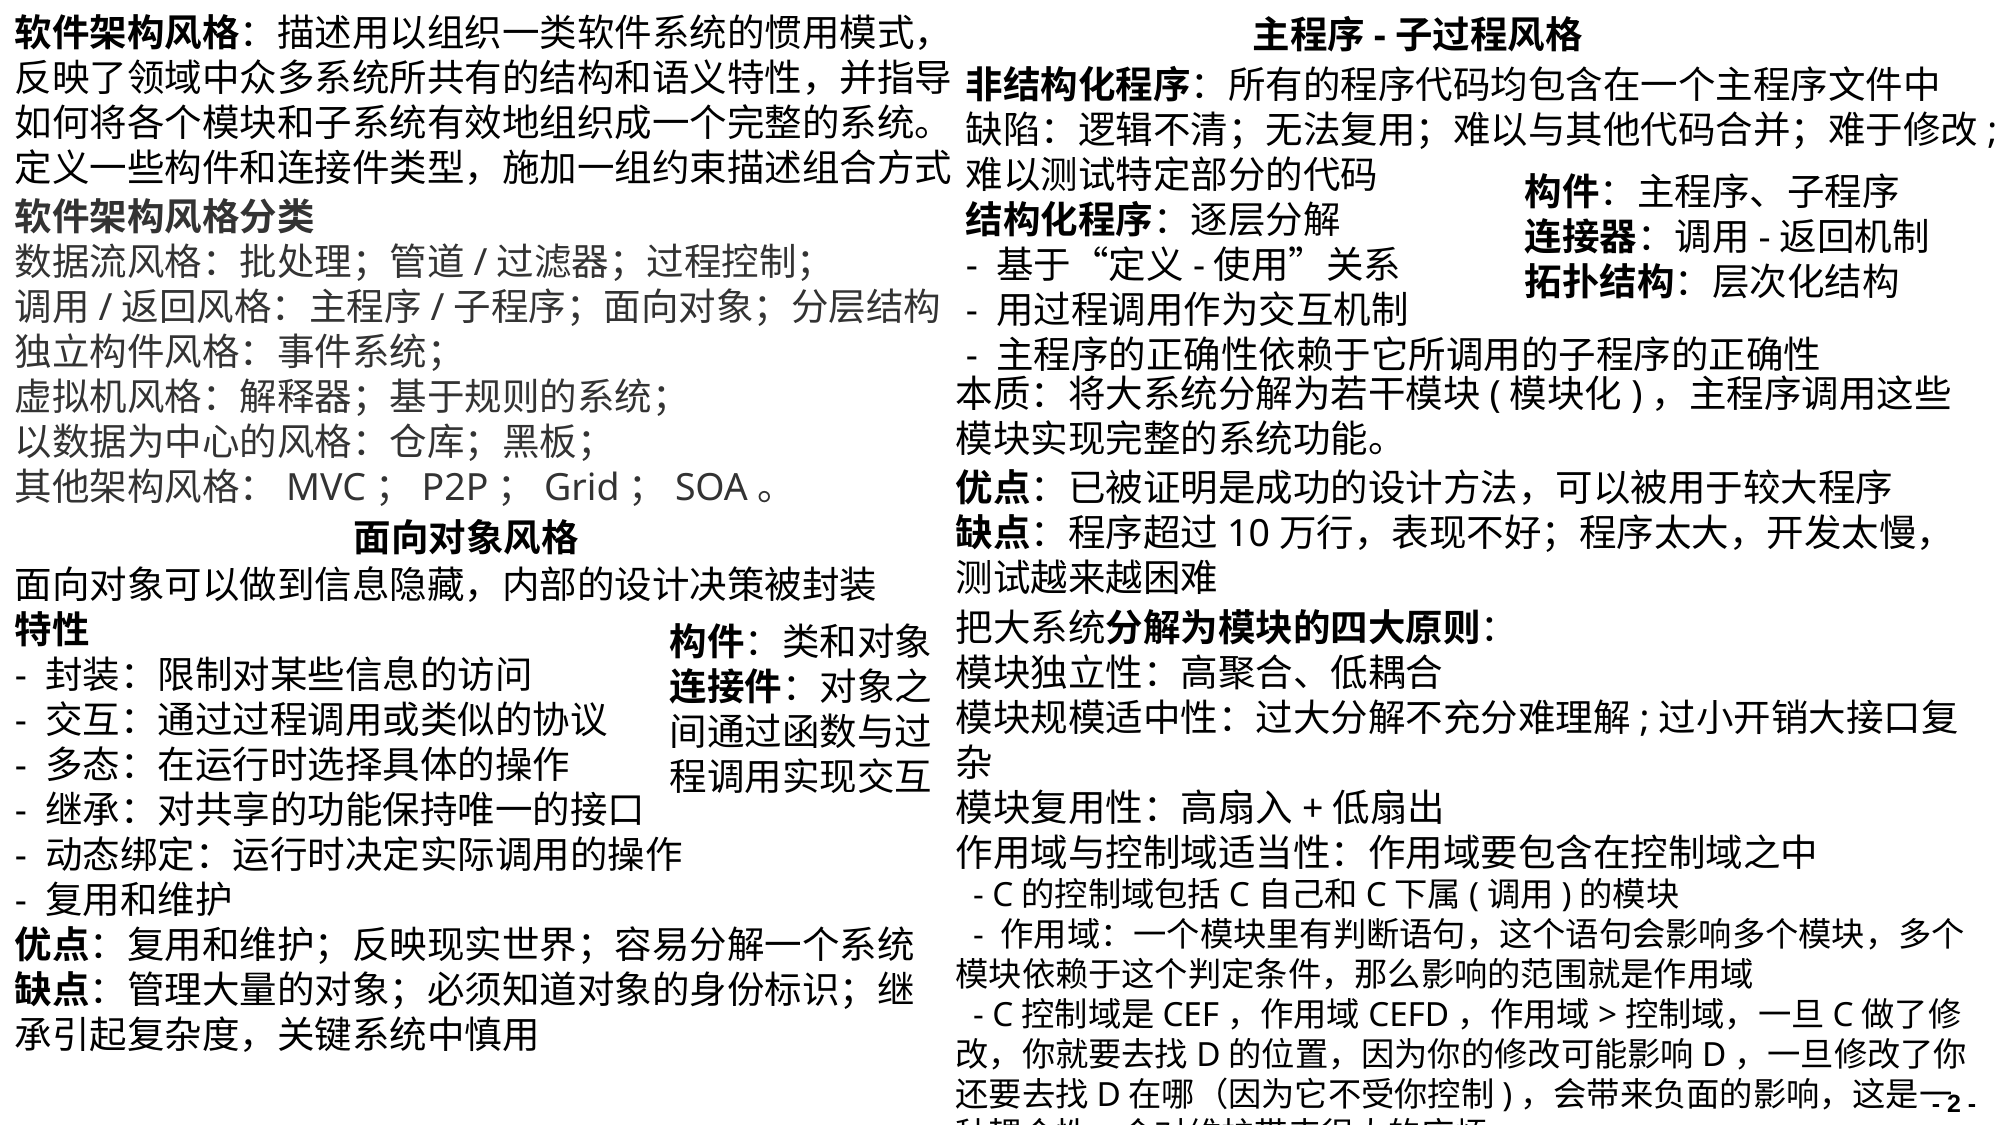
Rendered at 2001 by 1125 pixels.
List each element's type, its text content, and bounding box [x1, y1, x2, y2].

text_box 软件架构风格：描述⽤以组织⼀类软件系统的惯⽤模式，反映了领域中众多系统所共有的结构和语义特性，并指导如何将各个模块和子系统有效地组织成一个完整的系统。定义一些构件和连接件类型，施加一组约束描述组合方式 [0, 1, 974, 185]
text_box 构件：类和对象 连接件：对象之间通过函数与过程调⽤实现交互 [655, 610, 967, 806]
text_box 面向对象风格 [339, 506, 656, 566]
text_box 优点：已被证明是成功的设计⽅法，可以被用于较大程序 缺点：程序超过10万⾏，表现不好；程序太大，开发太慢，测试越来越困难 [940, 456, 1990, 607]
text_box 构件：主程序、⼦程序 连接器：调⽤-返回机制 拓扑结构：层次化结构 [1509, 160, 1967, 311]
text_box 把大系统分解为模块的四大原则： 模块独立性：高聚合、低耦合 模块规模适中性：过大分解不充分难理解;过小开销大接口复杂 模块复用性：高扇入+低扇出 作用域与控制域适当性：作用域要包含在控制域之中 - C的控制域包括C自己和C下属(调用)的模块 - 作用域：一个模块里有判断语句，这个语句会影响多个模块，多个模块依赖于这个判定条件，那么影响的范围就是作用域 - C控制域是CEF，作用域CEFD，作用域>控制域，一旦C做了修改，你就要去找D的位置，因为你的修改可能影响D，一旦修改了你还要去找D在哪（因为它不受你控制)，会带来负面的影响，这是一种耦合性，会对维护带来很大的麻烦 [940, 596, 2000, 1125]
text_box 主程序-子过程风格 [1237, 3, 1627, 64]
text_box 软件架构风格分类 数据流风格：批处理；管道/过滤器；过程控制； 调用/返回风格：主程序/⼦程序；⾯向对象；分层结构 独立构件风格：事件系统； 虚拟机风格：解释器；基于规则的系统； 以数据为中心的风格：仓库；⿊板； 其他架构风格：MVC；P2P；Grid；SOA。 [0, 185, 951, 515]
text_box 面向对象可以做到信息隐藏，内部的设计决策被封装 特性 - 封装：限制对某些信息的访问 - 交互：通过过程调⽤或类似的协议 - 多态：在运⾏时选择具体的操作 - 继承：对共享的功能保持唯⼀的接口 - 动态绑定：运⾏时决定实际调⽤的操作 - 复⽤和维护 优点：复⽤和维护；反映现实世界；容易分解⼀个系统 缺点：管理⼤量的对象；必须知道对象的身份标识；继承引起复杂度，关键系统中慎⽤ [0, 553, 934, 1064]
text_box 本质：将⼤系统分解为若⼲模块(模块化)，主程序调⽤这些模块实现完整的系统功能。 [940, 362, 1967, 456]
text_box 非结构化程序：所有的程序代码均包含在⼀个主程序⽂件中 缺陷：逻辑不清；⽆法复⽤；难以与其他代码合并；难于修改;难以测试特定部分的代码 结构化程序：逐层分解 - 基于“定义-使⽤”关系 - ⽤过程调⽤作为交互机制 - 主程序的正确性依赖于它所调⽤的⼦程序的正确性 [951, 53, 2000, 384]
